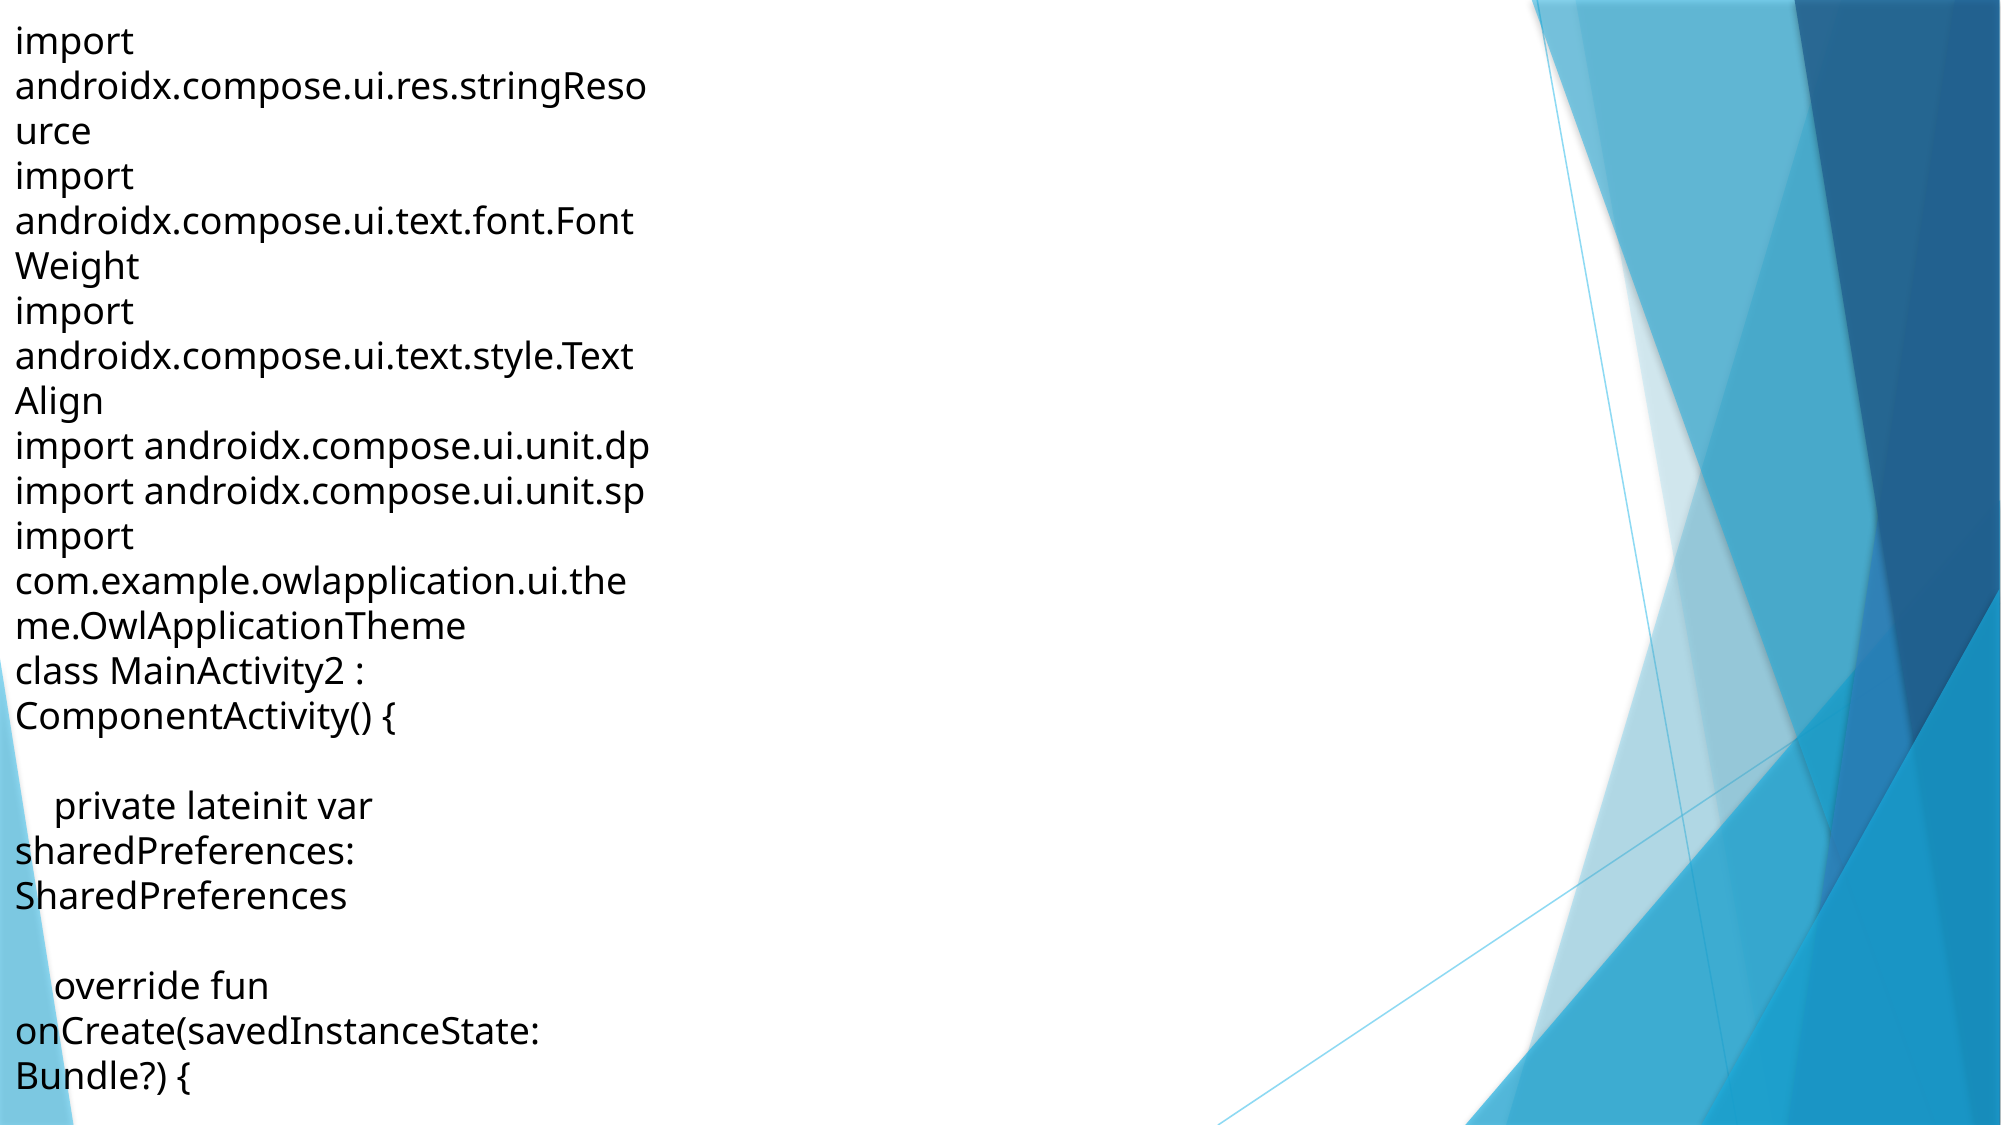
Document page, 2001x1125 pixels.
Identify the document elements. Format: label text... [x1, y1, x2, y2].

text_box import androidx.compose.ui.res.stringResource import androidx.compose.ui.text.font.FontWeight import androidx.compose.ui.text.style.TextAlign import androidx.compose.ui.unit.dp import androidx.compose.ui.unit.sp import com.example.owlapplication.ui.theme.OwlApplicationTheme class MainActivity2 : ComponentActivity() { private lateinit var sharedPreferences: SharedPreferences override fun onCreate(savedInstanceState: Bundle?) { [0, 9, 667, 1125]
